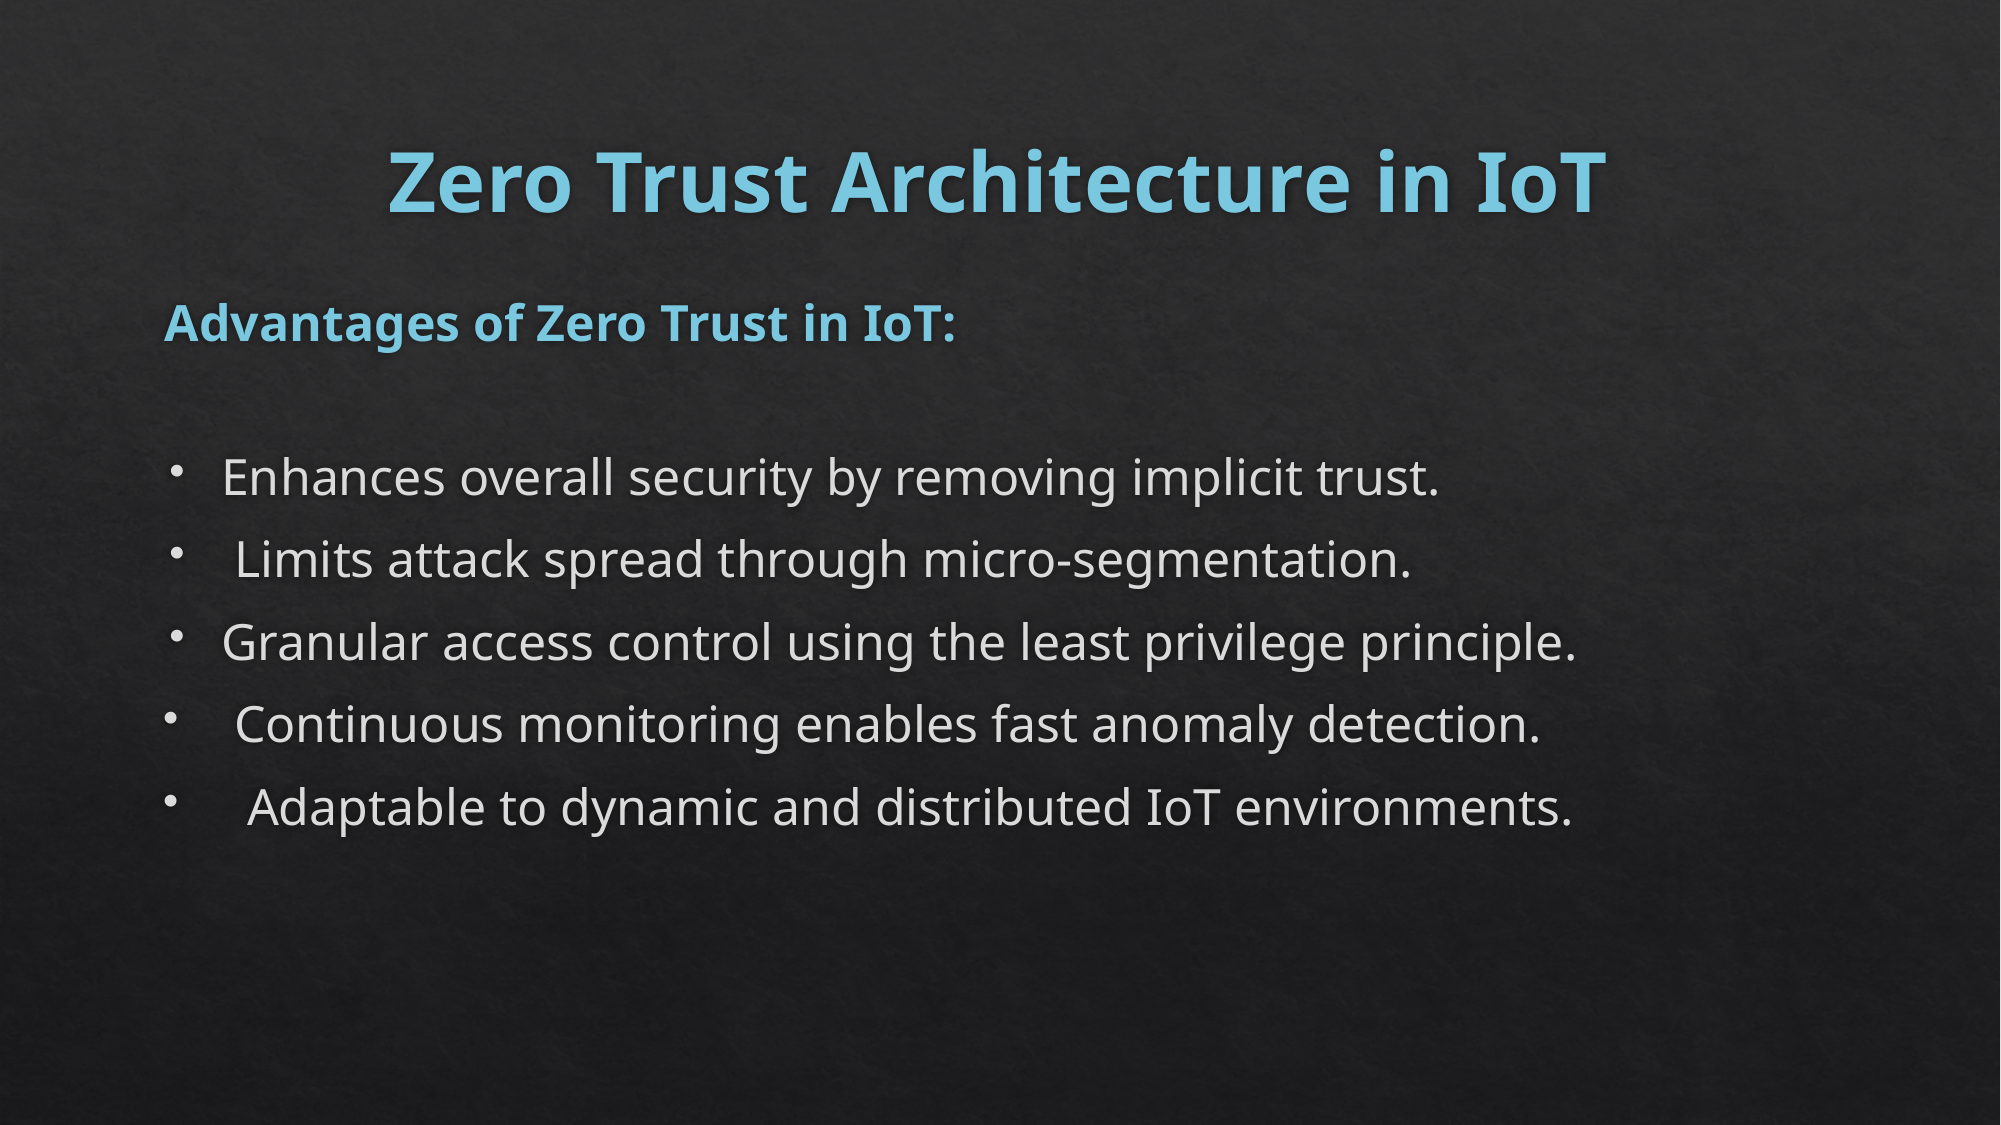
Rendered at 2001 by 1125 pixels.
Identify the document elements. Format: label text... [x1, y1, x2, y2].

list Advantages of Zero Trust in IoT: Enhances overall security by removing implicit trust. Limits attack spread through micro-segmentation. Granular access control using the least privilege principle. Continuous monitoring enables fast anomaly detection. Adaptable to dynamic and distributed IoT environments. [149, 284, 1849, 950]
title Zero Trust Architecture in IoT [149, 99, 1849, 260]
